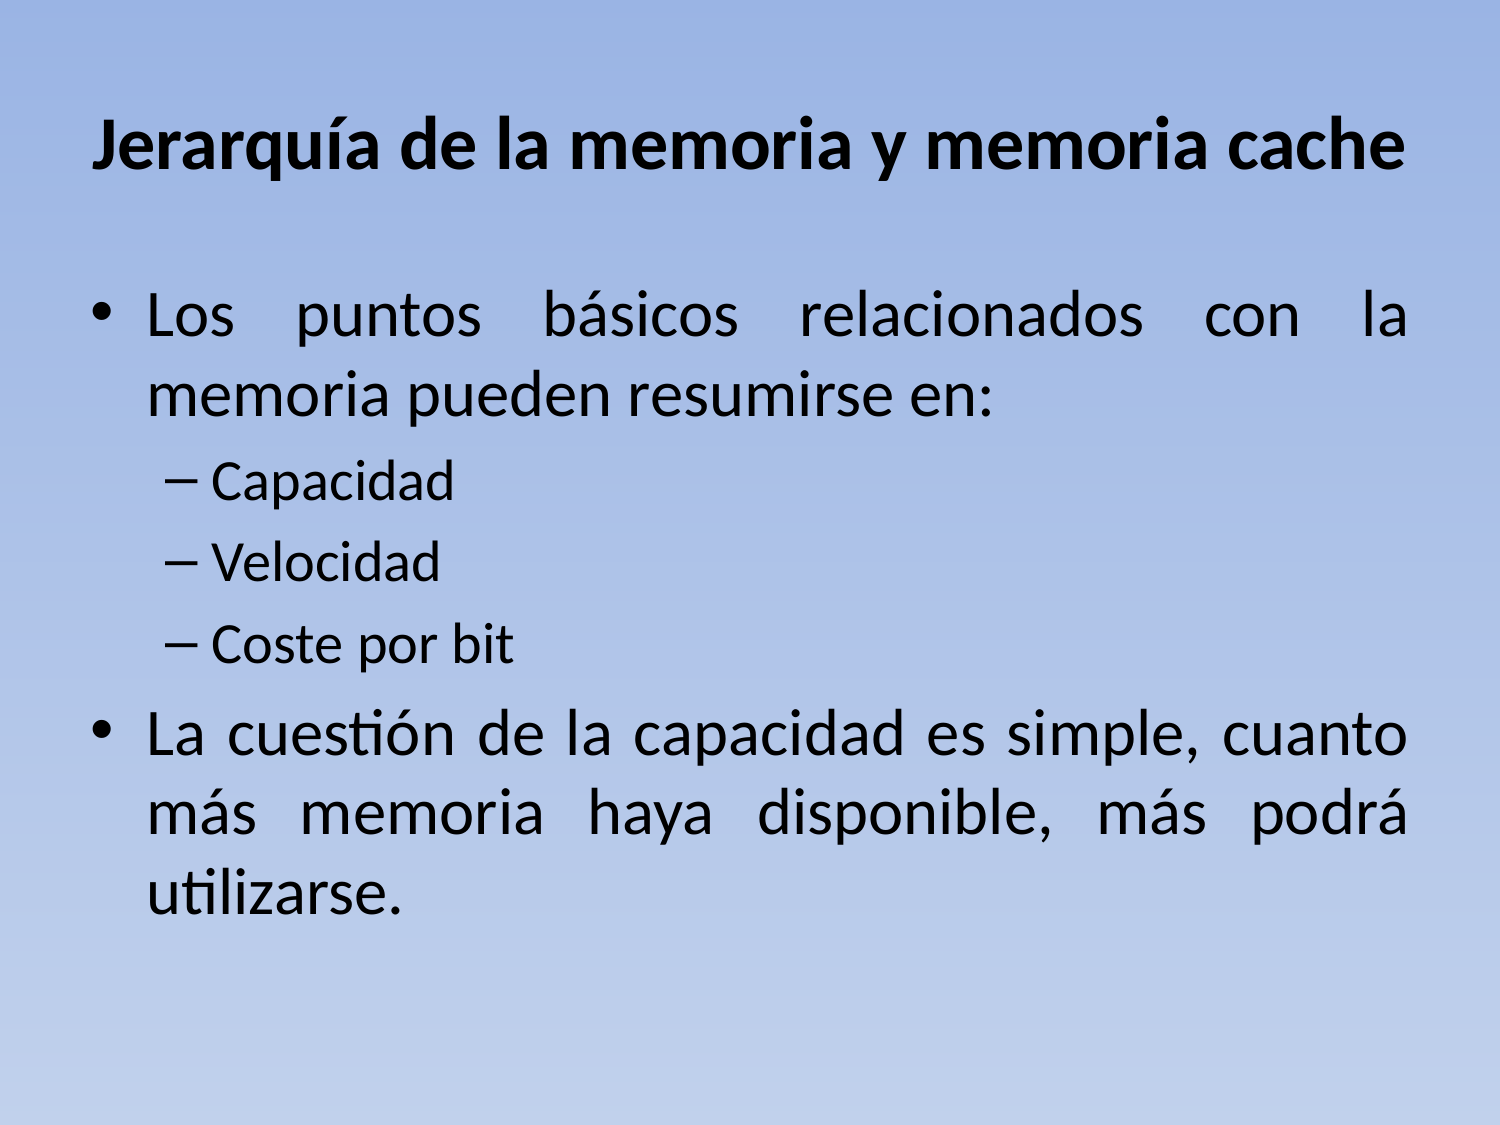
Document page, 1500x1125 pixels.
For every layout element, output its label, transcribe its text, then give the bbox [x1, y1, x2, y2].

list Los puntos básicos relacionados con la memoria pueden resumirse en: Capacidad Velocidad Coste por bit La cuestión de la capacidad es simple, cuanto más memoria haya disponible, más podrá utilizarse. [75, 262, 1425, 1005]
title Jerarquía de la memoria y memoria cache [75, 45, 1425, 233]
